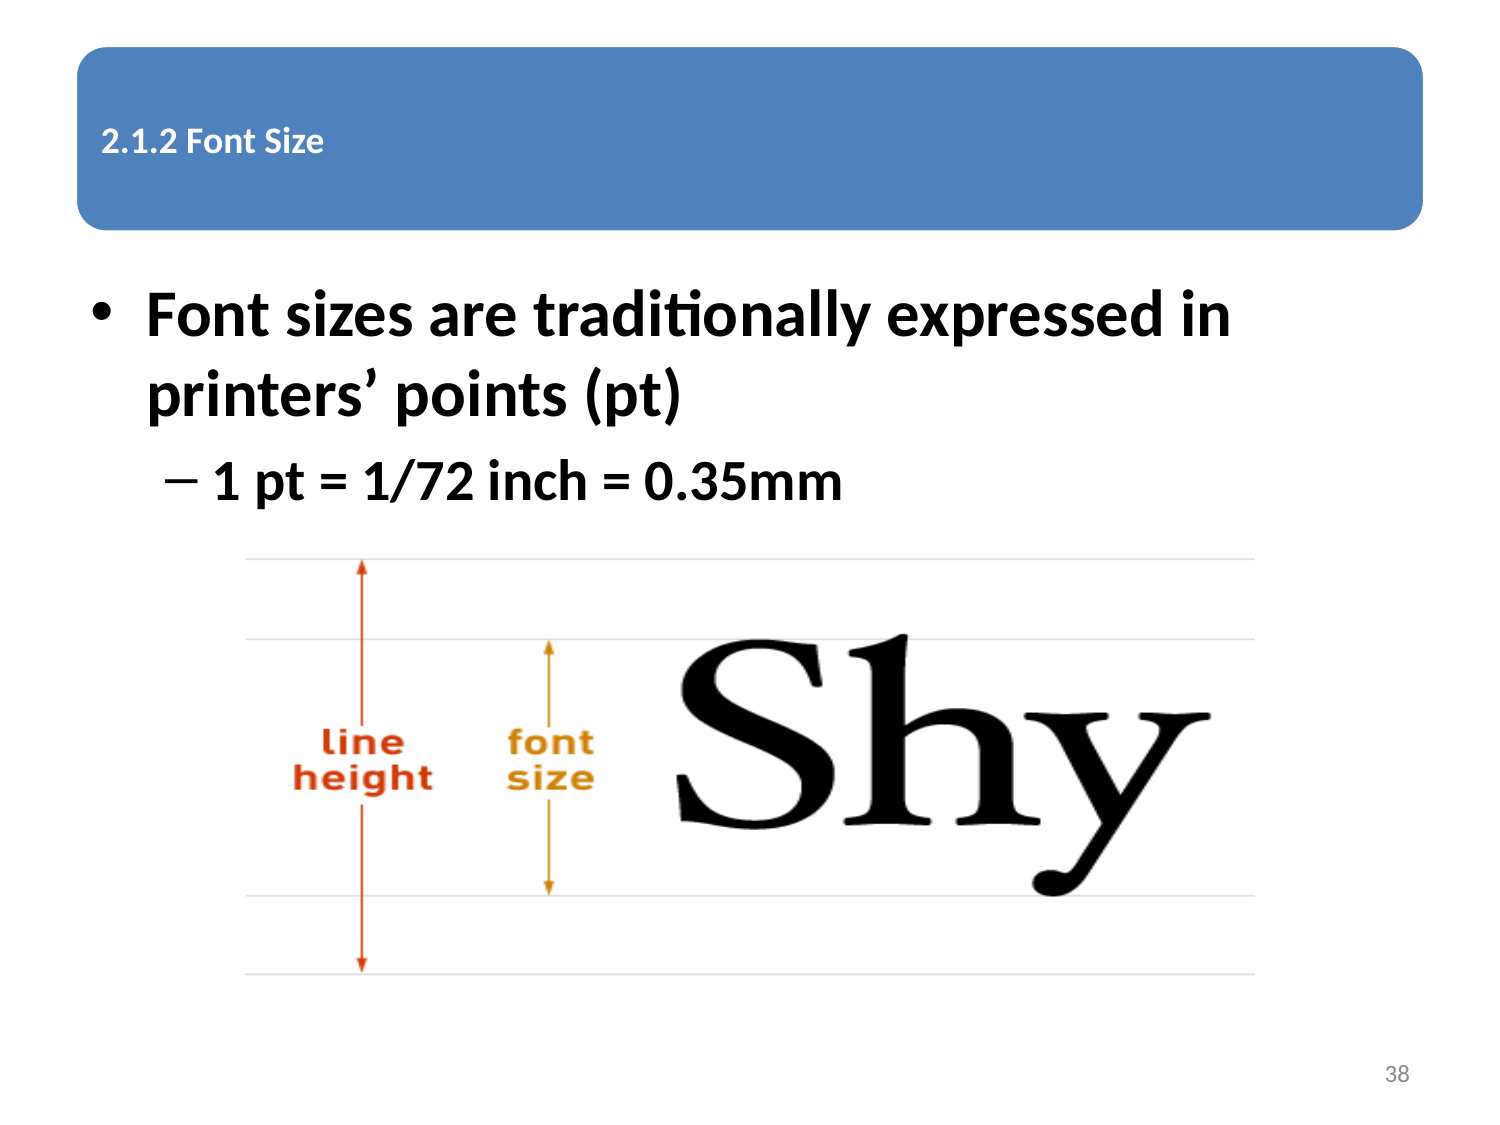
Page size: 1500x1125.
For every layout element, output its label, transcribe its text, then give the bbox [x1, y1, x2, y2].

slide_number 38 [1074, 1042, 1425, 1103]
picture [244, 529, 1256, 1006]
list Font sizes are traditionally expressed in printers’ points (pt) 1 pt = 1/72 inch = 0.35mm [75, 262, 1425, 1005]
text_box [74, 44, 1426, 233]
